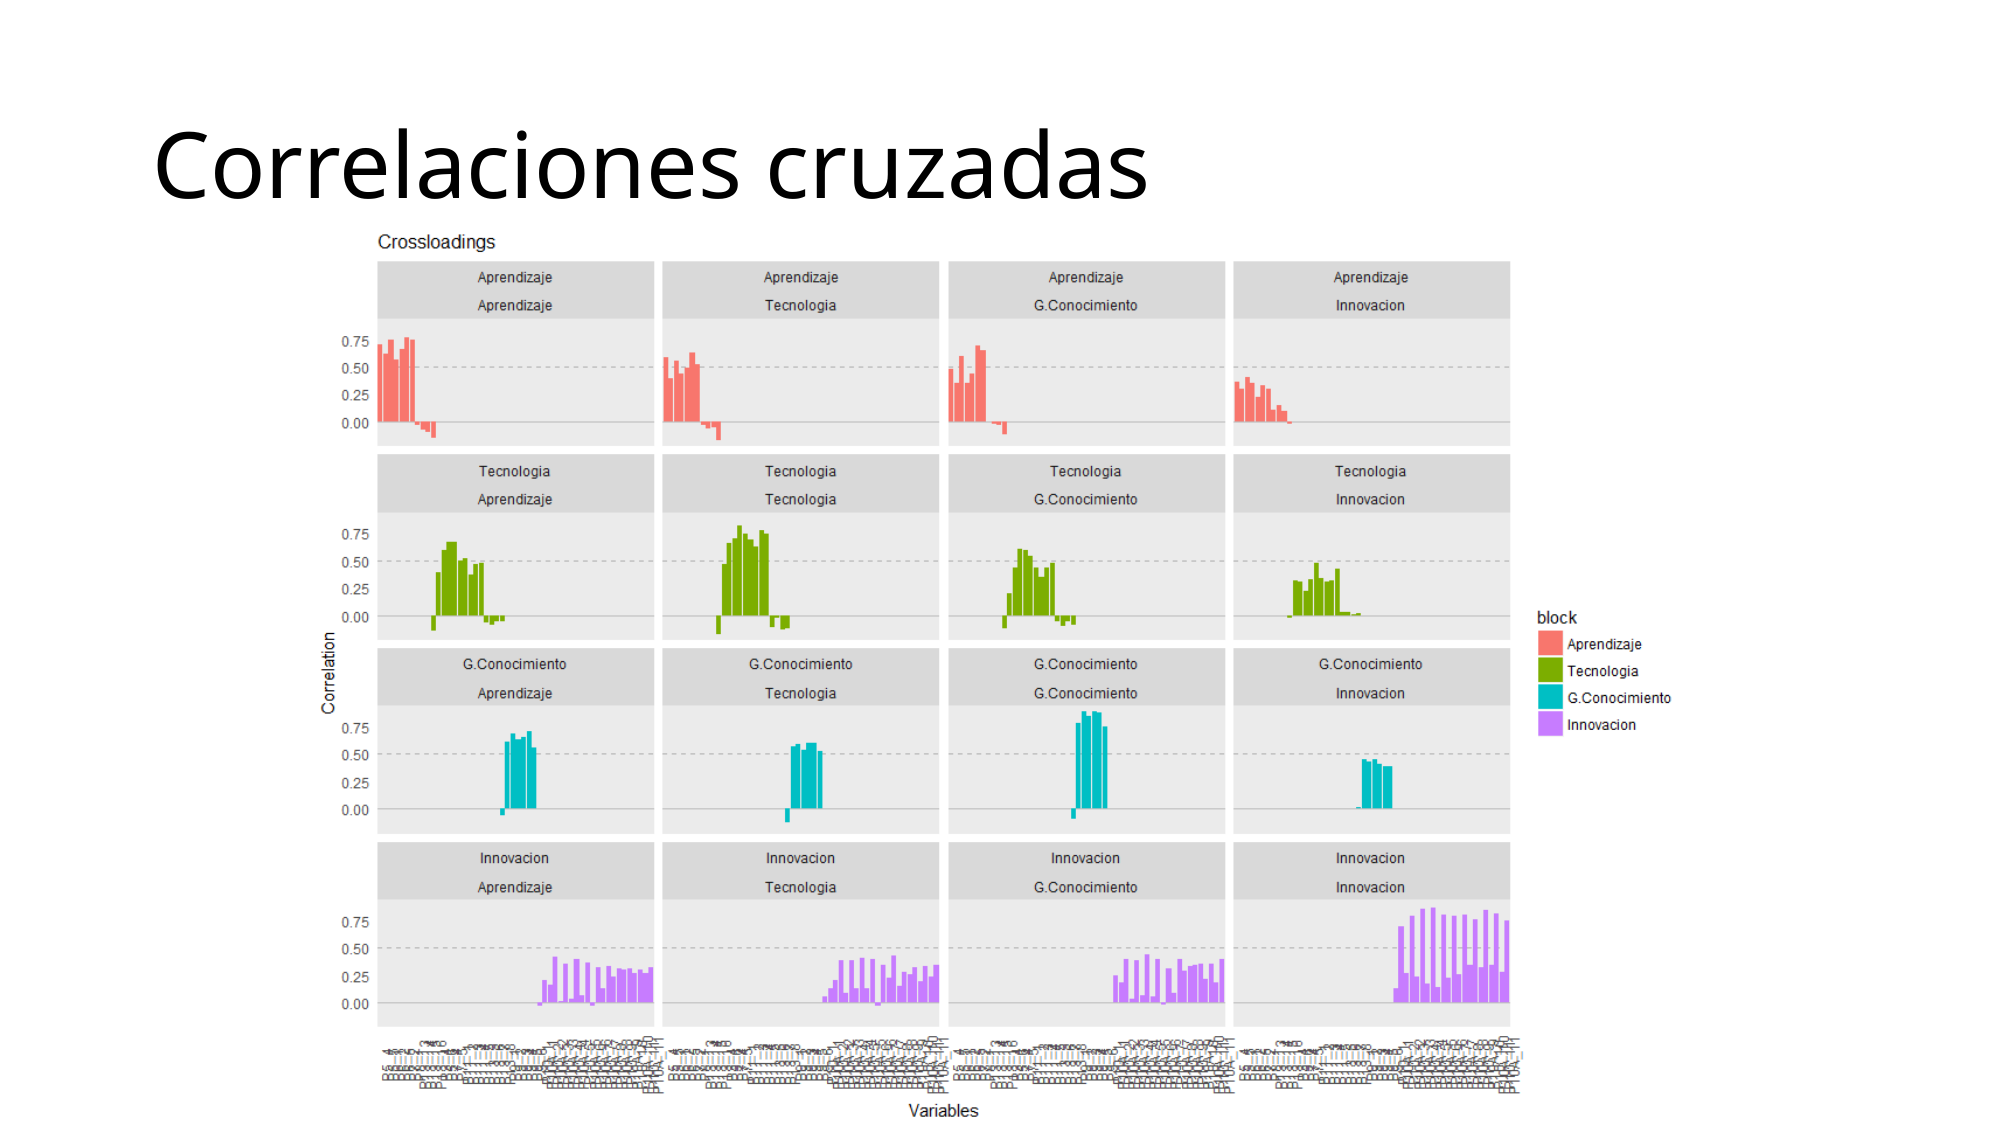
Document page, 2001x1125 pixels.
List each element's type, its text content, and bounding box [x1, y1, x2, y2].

title Correlaciones cruzadas [137, 59, 1863, 278]
picture [311, 224, 1689, 1125]
